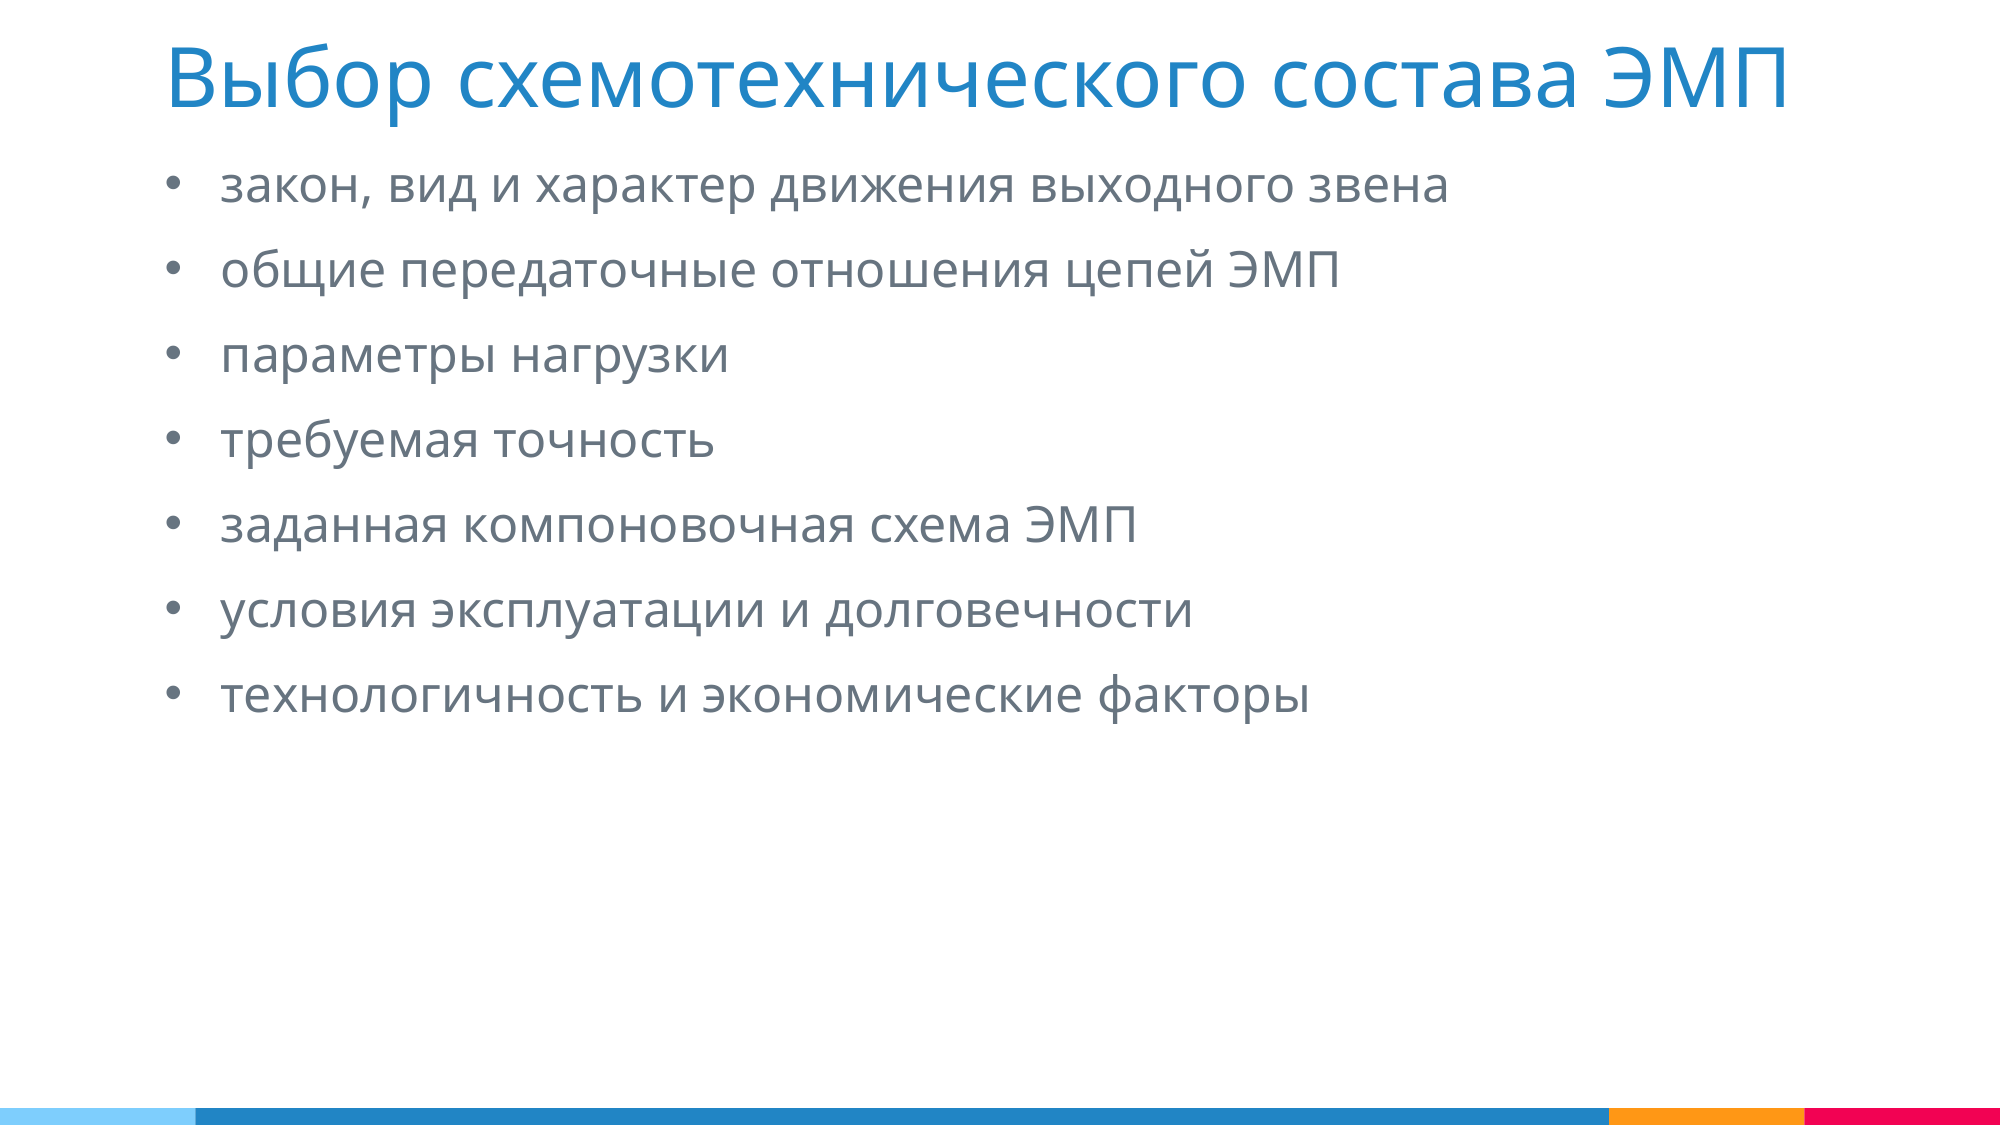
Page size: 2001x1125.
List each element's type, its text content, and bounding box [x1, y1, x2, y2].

list закон, вид и характер движения выходного звена общие передаточные отношения цепей ЭМП параметры нагрузки требуемая точность заданная компоновочная схема ЭМП условия эксплуатации и долговечности технологичность и экономические факторы [149, 137, 1945, 914]
text_box Выбор схемотехнического состава ЭМП [149, 8, 1898, 138]
